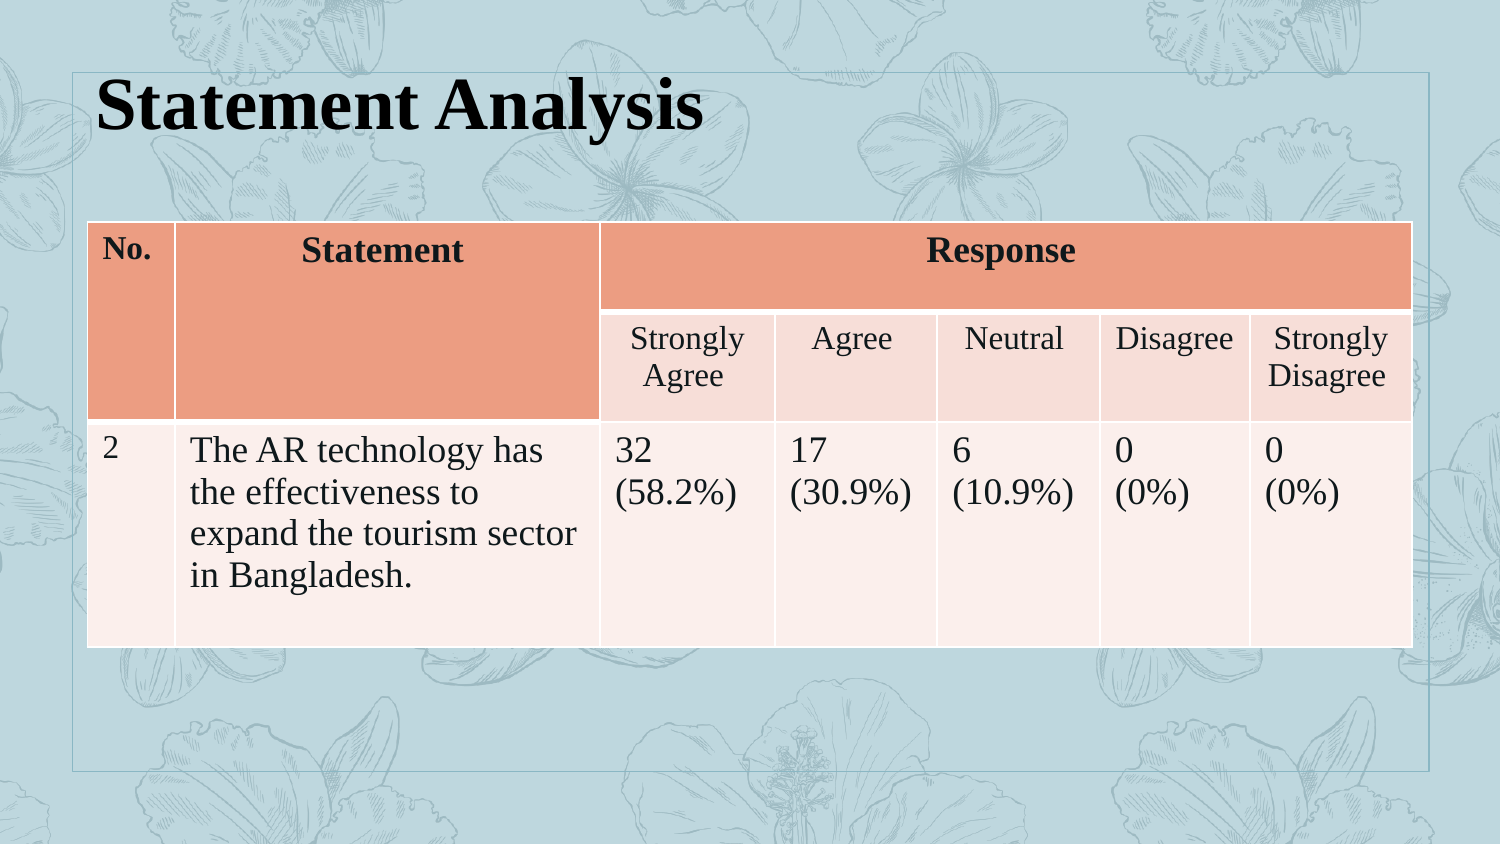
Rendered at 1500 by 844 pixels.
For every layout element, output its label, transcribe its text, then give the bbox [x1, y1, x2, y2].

table_cell Strongly Agree [601, 315, 774, 421]
table_cell Disagree [1101, 315, 1249, 421]
table_header No. [88, 223, 174, 419]
table_cell The AR technology has the effectiveness to expand the tourism sector in Bangladesh. [176, 425, 599, 646]
table_cell 0 (0%) [1101, 423, 1249, 646]
table_cell Strongly Disagree [1251, 315, 1411, 421]
table_cell 2 [88, 425, 174, 646]
table_cell Agree [776, 315, 936, 421]
table_cell 32 (58.2%) [601, 423, 774, 646]
table_header Statement [176, 223, 599, 419]
table_cell 6 (10.9%) [938, 423, 1099, 646]
table_cell 17 (30.9%) [776, 423, 936, 646]
text_box Statement Analysis [80, 46, 721, 152]
table_cell 0 (0%) [1251, 423, 1411, 646]
table_cell Neutral [938, 315, 1099, 421]
table_header Response [601, 223, 1411, 309]
